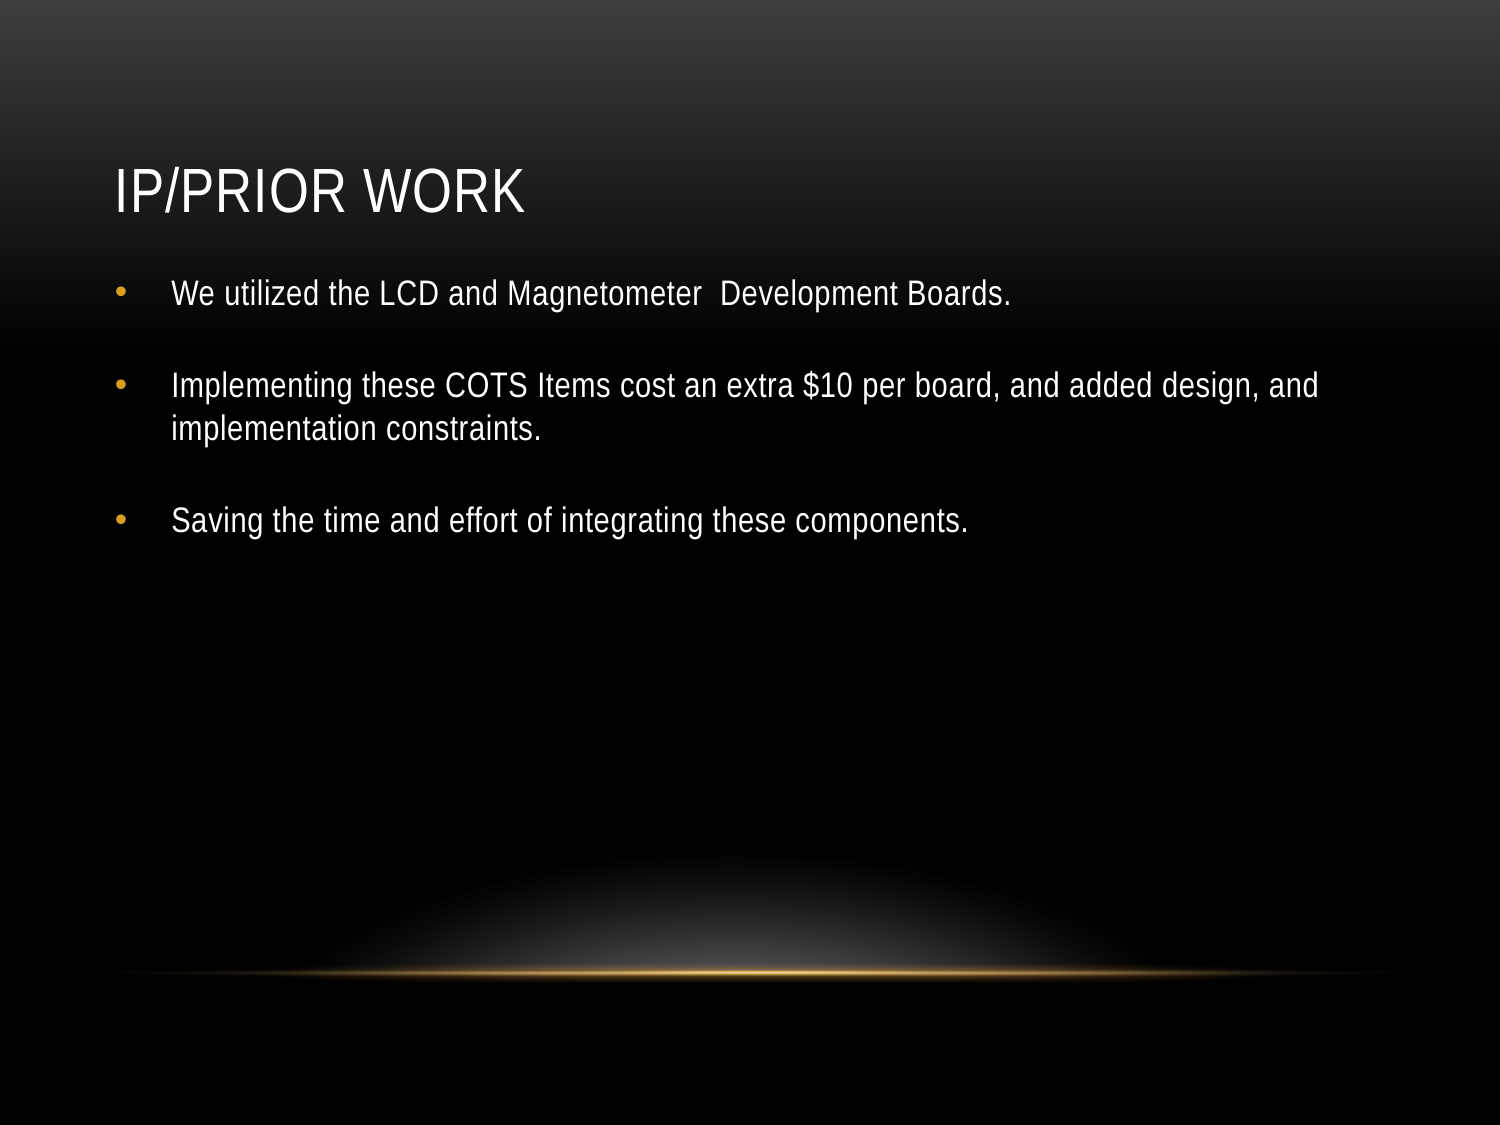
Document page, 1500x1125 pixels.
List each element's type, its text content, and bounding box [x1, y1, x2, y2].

picture [0, 0, 1500, 1125]
title IP/Prior Work [99, 45, 1400, 233]
list We utilized the LCD and Magnetometer Development Boards. Implementing these COTS Items cost an extra $10 per board, and added design, and implementation constraints. Saving the time and effort of integrating these components. [99, 262, 1400, 938]
